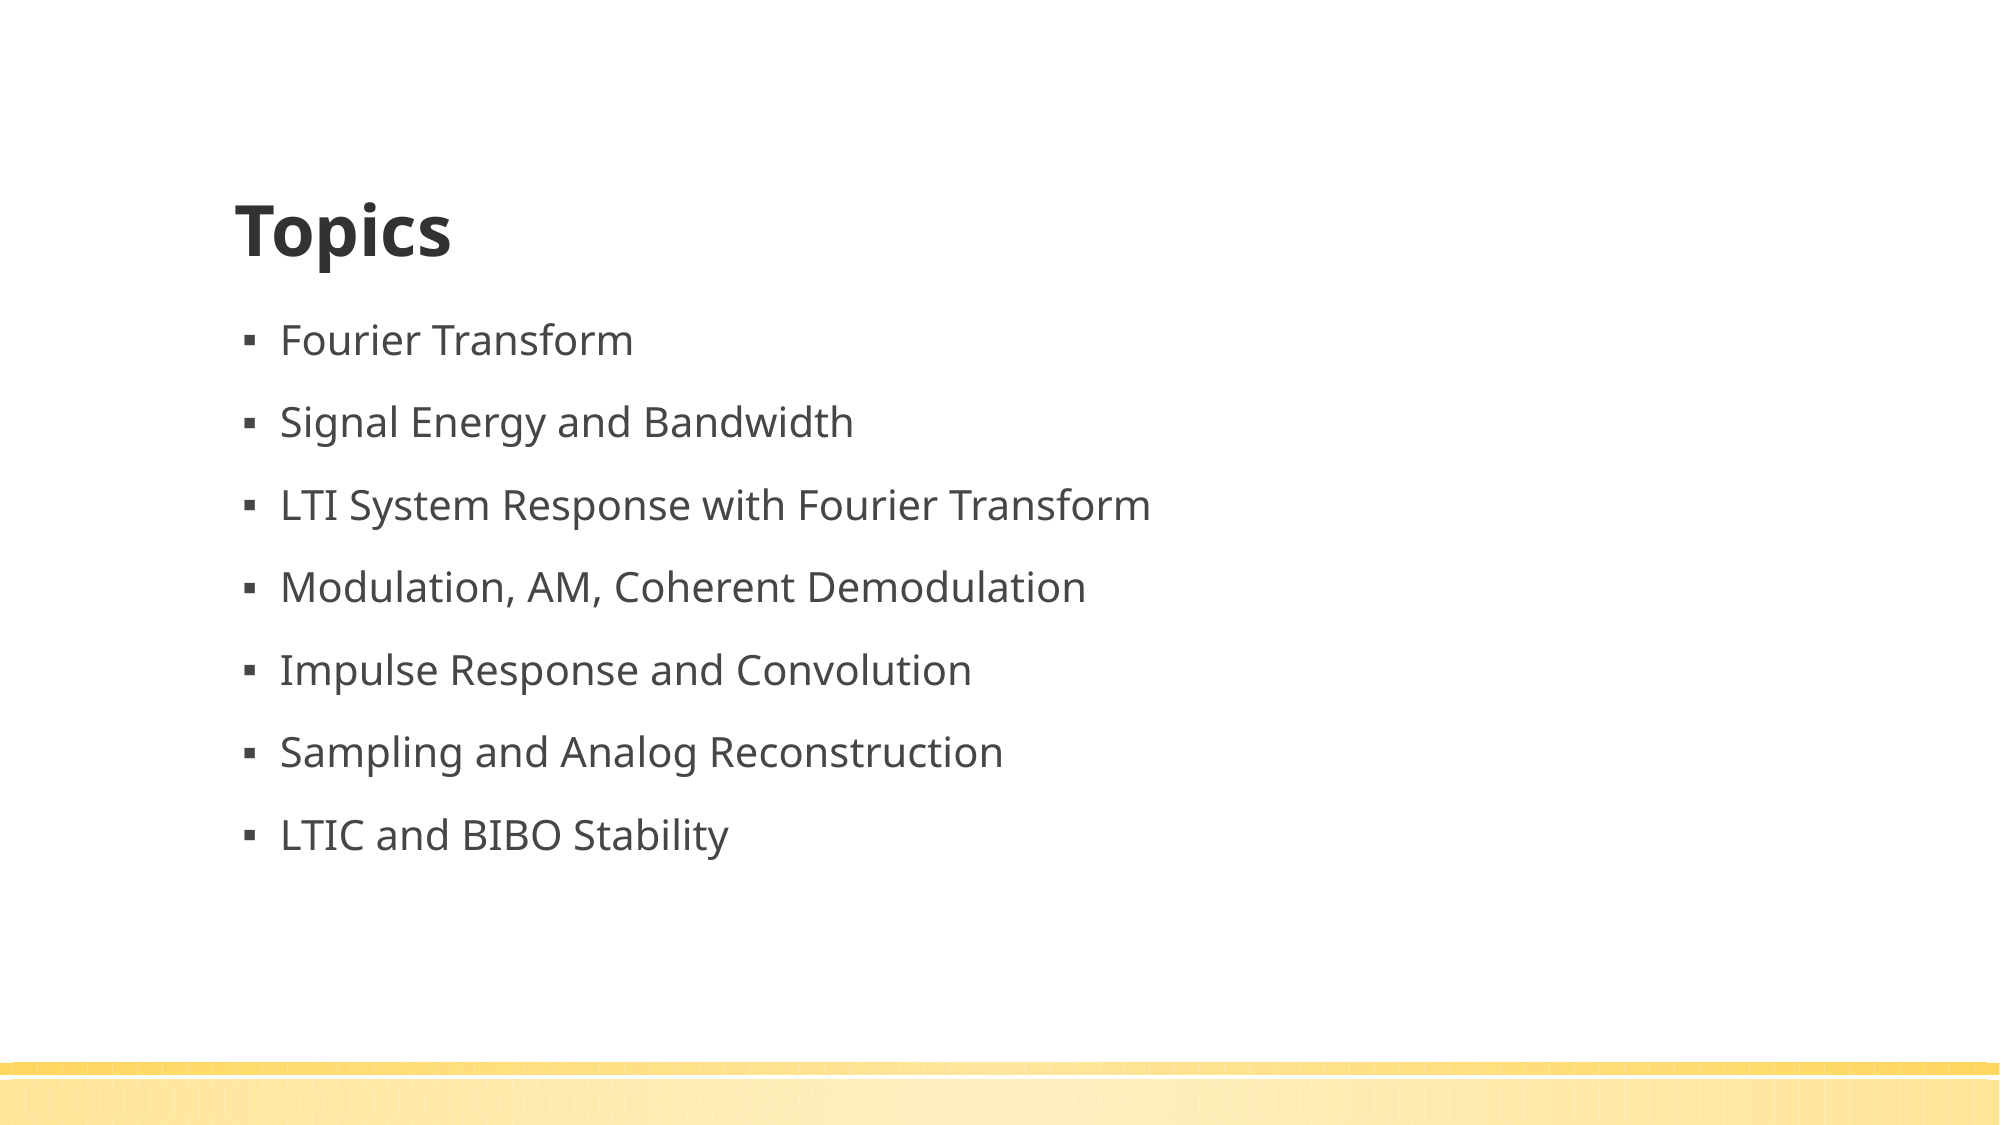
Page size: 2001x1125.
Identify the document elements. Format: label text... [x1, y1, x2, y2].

list Fourier Transform Signal Energy and Bandwidth LTI System Response with Fourier Transform Modulation, AM, Coherent Demodulation Impulse Response and Convolution Sampling and Analog Reconstruction LTIC and BIBO Stability [219, 311, 1780, 990]
title Topics [219, 76, 1780, 279]
